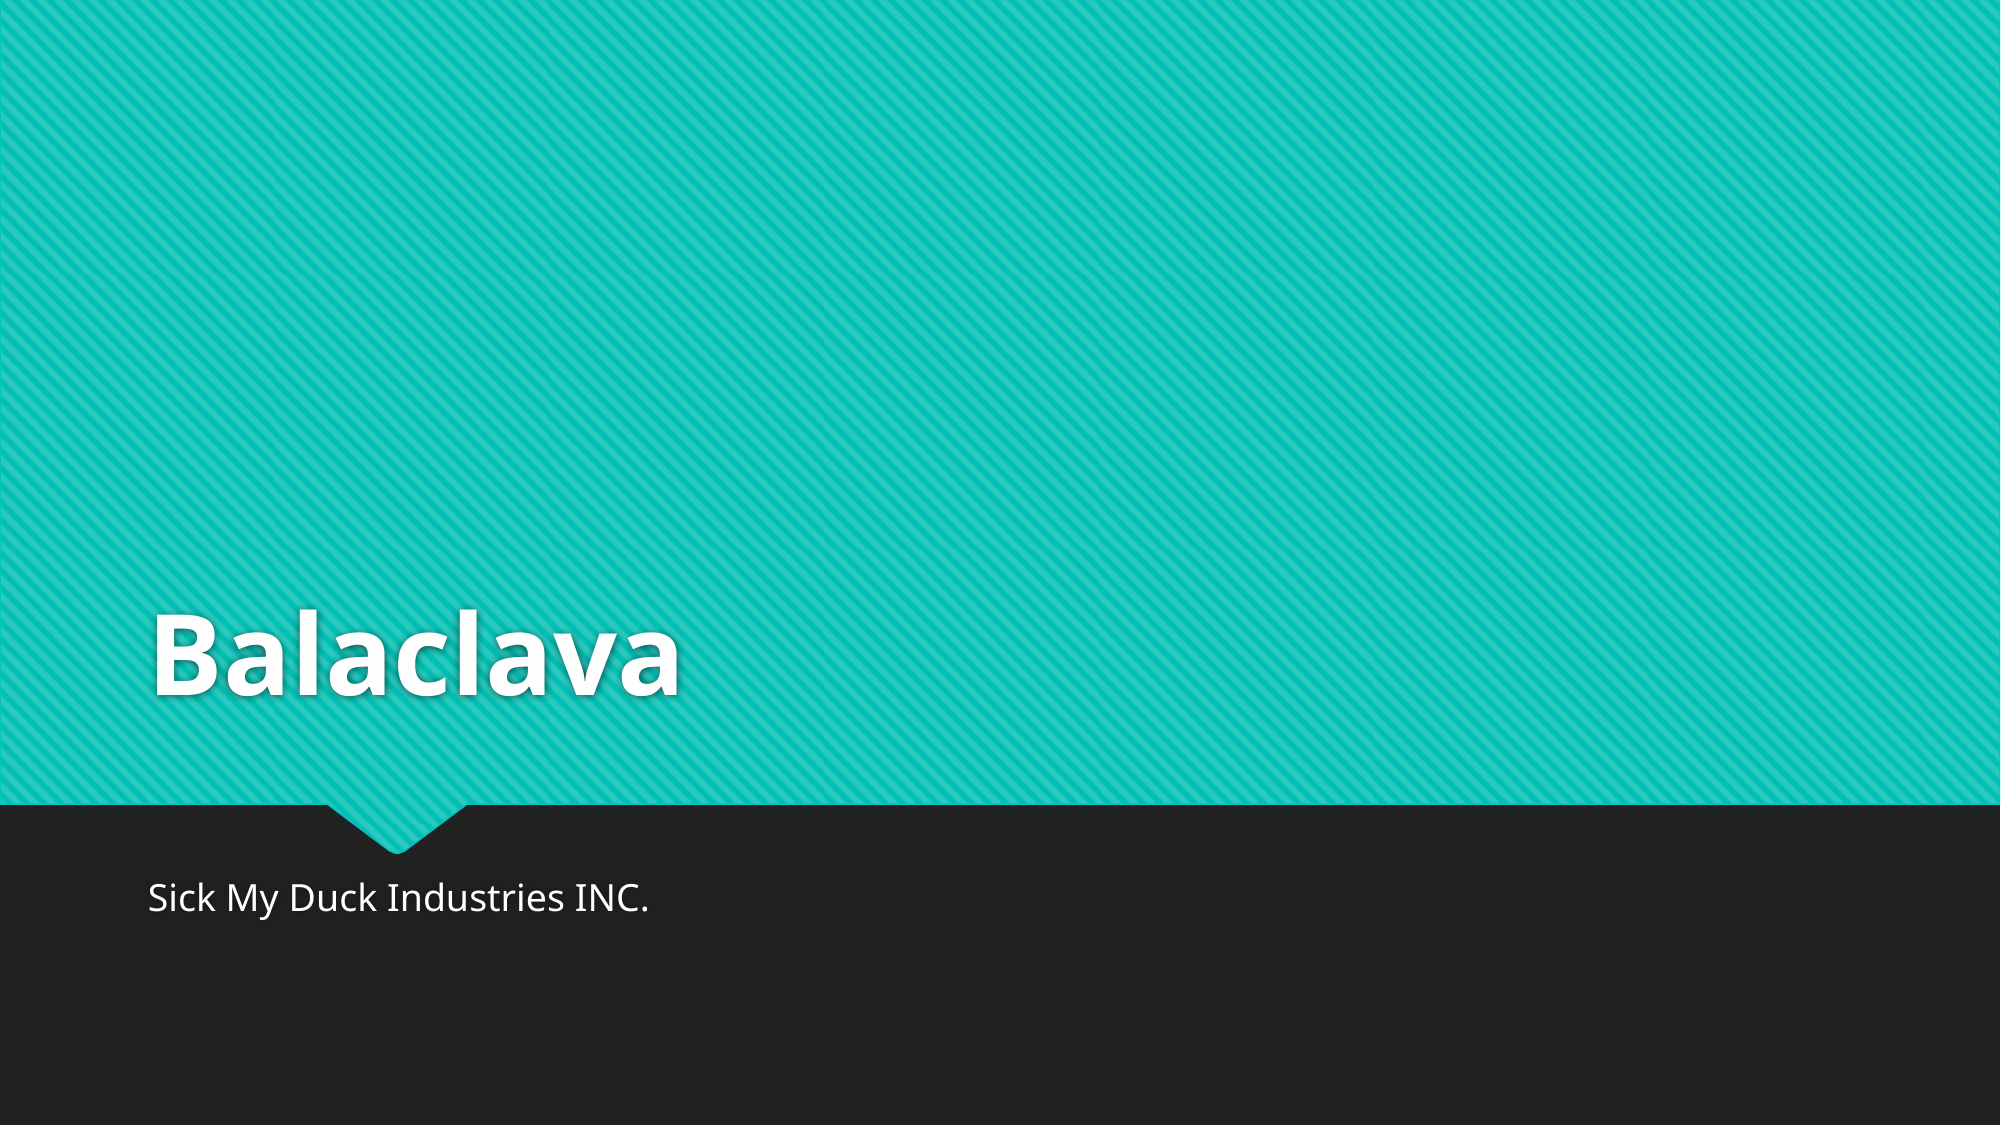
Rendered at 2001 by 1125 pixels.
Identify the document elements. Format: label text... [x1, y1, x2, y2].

title Balaclava [132, 237, 1868, 726]
subtitle Sick My Duck Industries INC. [132, 866, 1868, 938]
